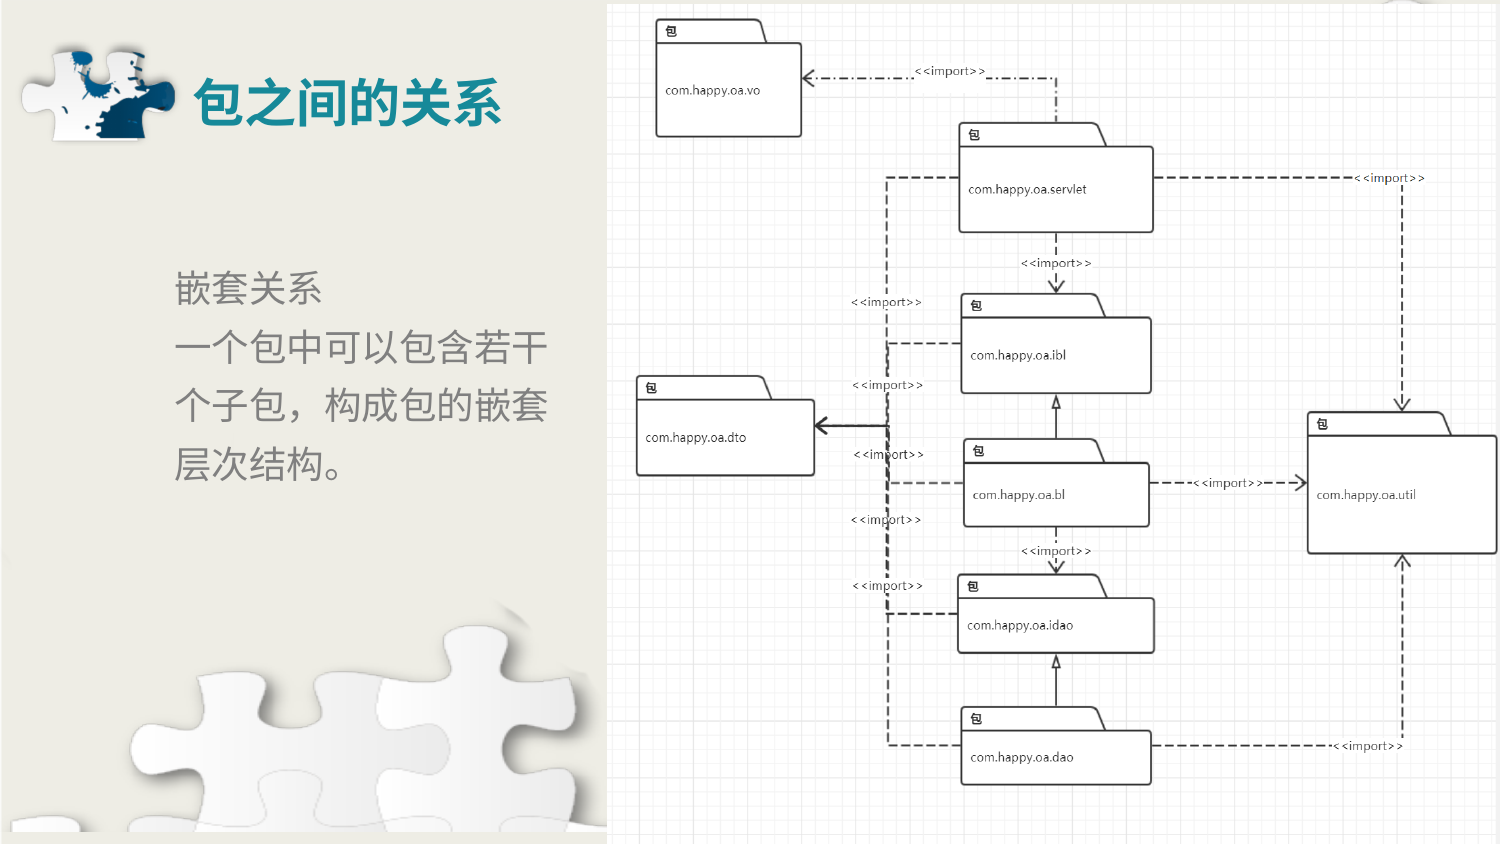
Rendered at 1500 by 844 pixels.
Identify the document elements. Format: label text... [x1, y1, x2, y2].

text_box 嵌套关系 一个包中可以包含若干个子包，构成包的嵌套层次结构。 [159, 244, 589, 494]
picture [0, 0, 1500, 844]
text_box 包之间的关系 [159, 75, 538, 141]
